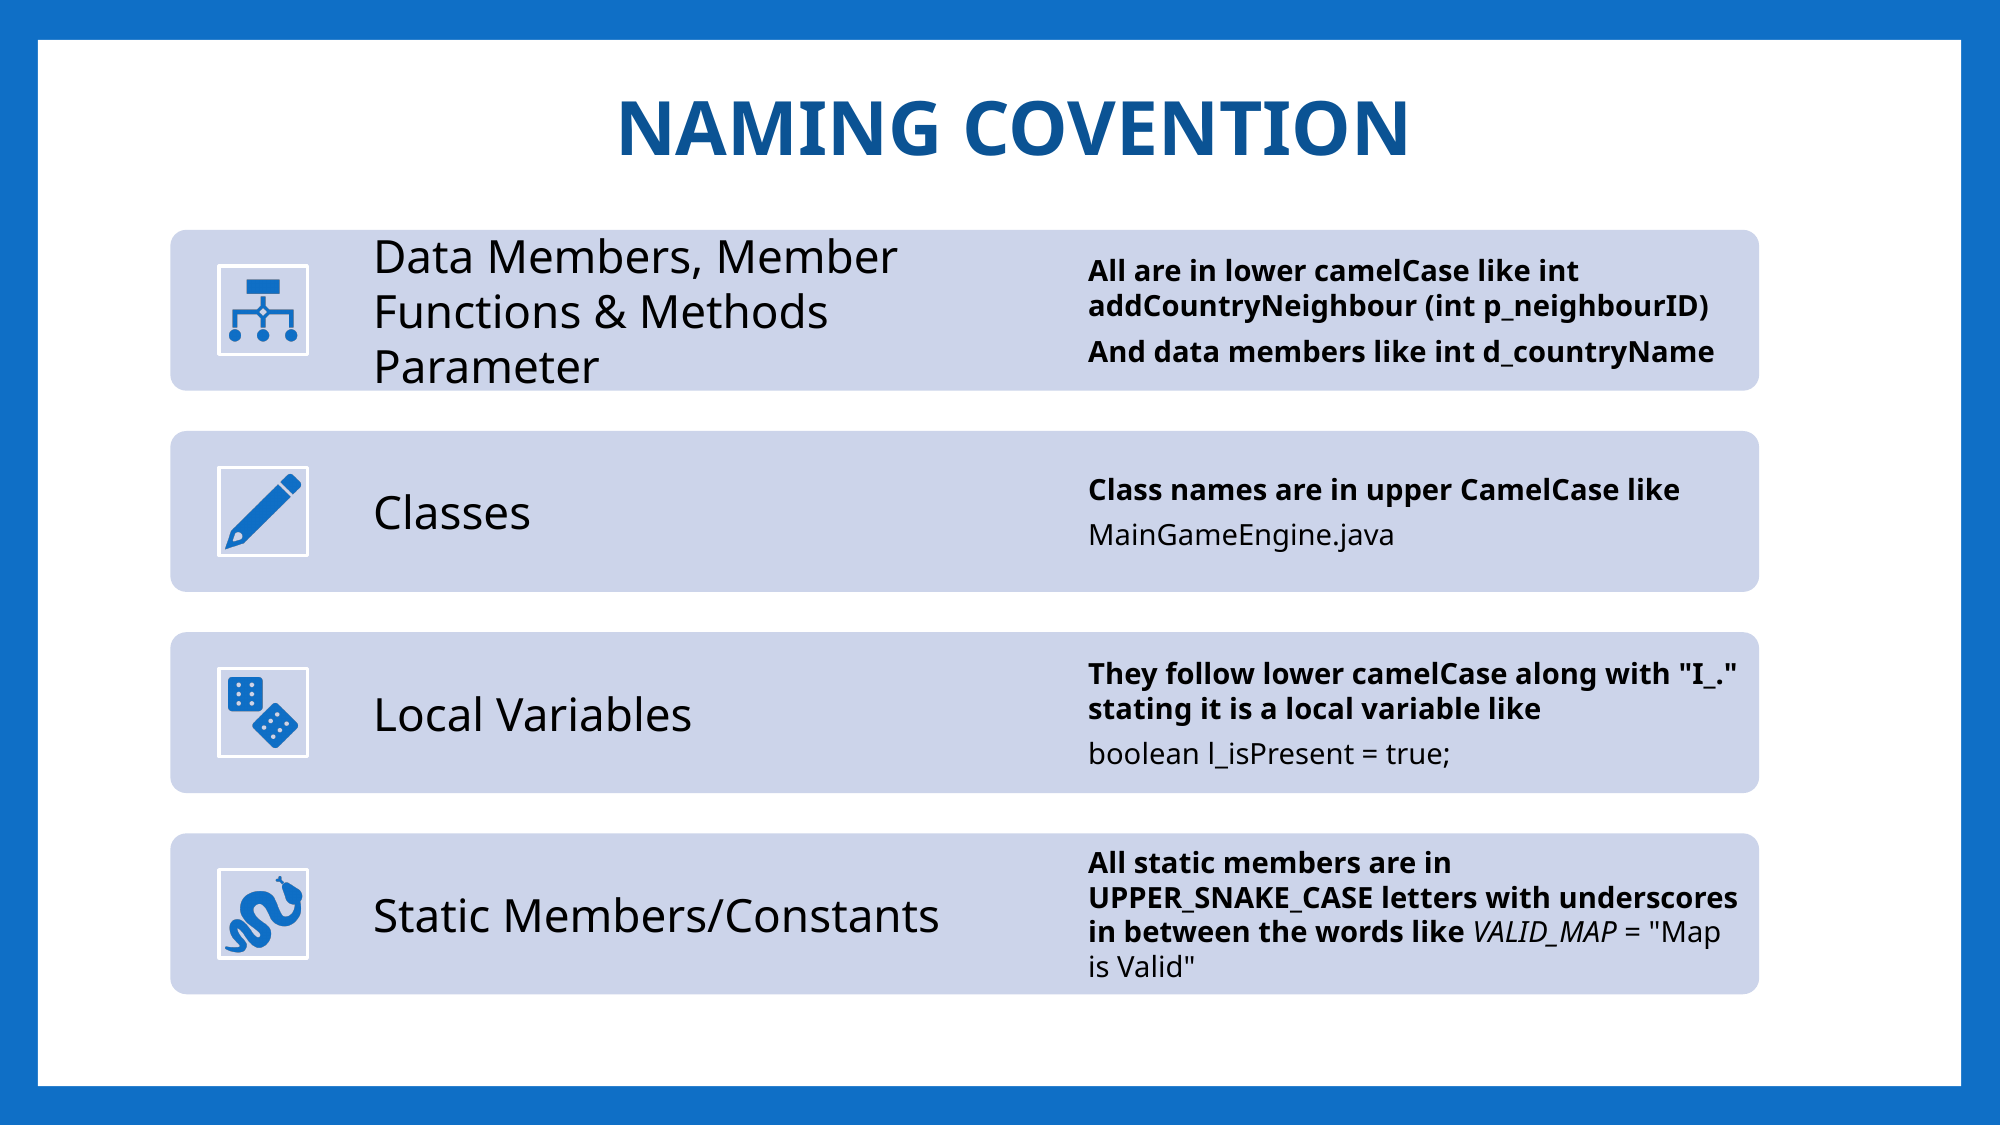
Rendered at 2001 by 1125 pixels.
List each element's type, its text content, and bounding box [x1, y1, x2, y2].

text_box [169, 229, 1760, 995]
text_box NAMING COVENTION [600, 0, 2000, 178]
